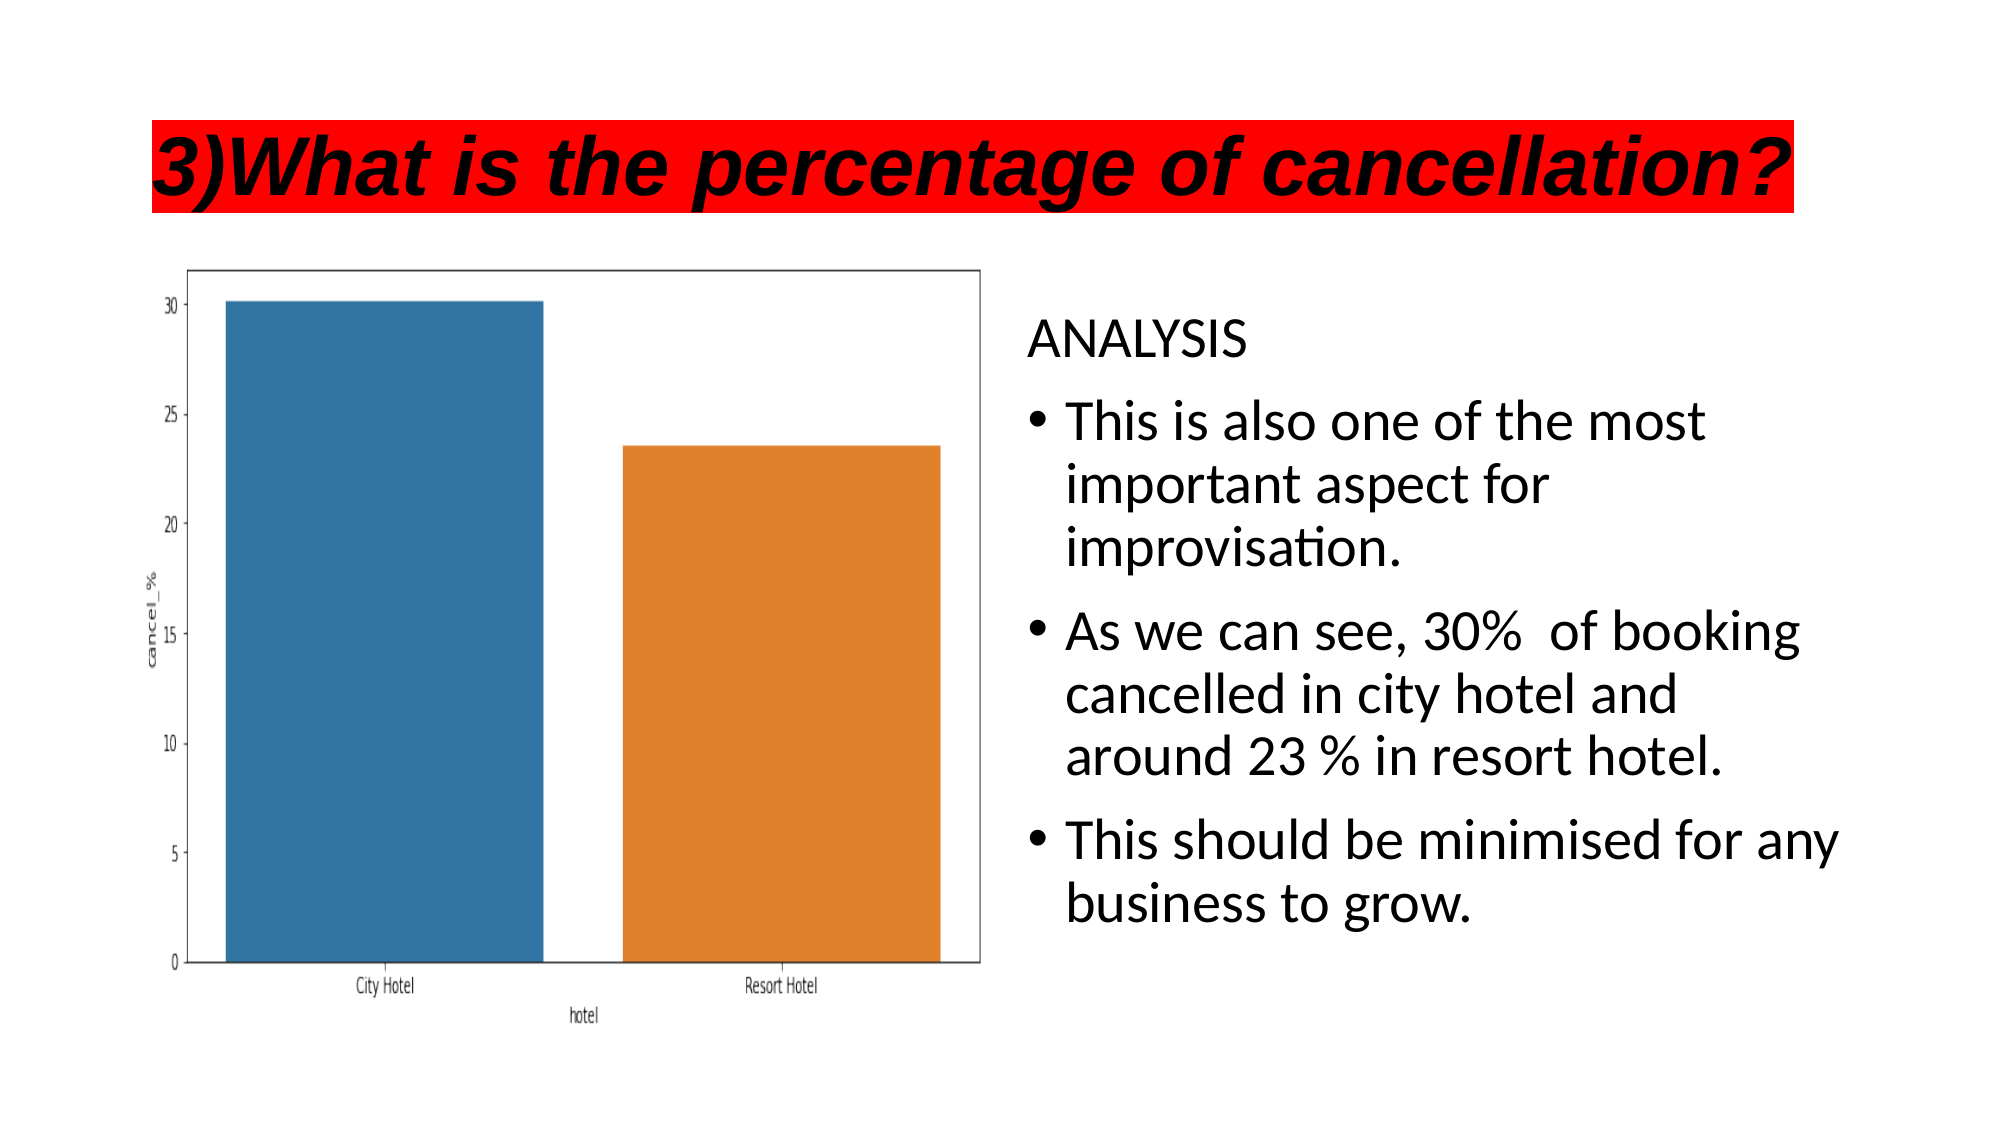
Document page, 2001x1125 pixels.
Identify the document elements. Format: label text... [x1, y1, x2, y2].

list ANALYSIS This is also one of the most important aspect for improvisation. As we can see, 30% of booking cancelled in city hotel and around 23 % in resort hotel. This should be minimised for any business to grow. [1012, 299, 1863, 1014]
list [137, 255, 988, 1043]
title 3)What is the percentage of cancellation? [137, 59, 1863, 278]
